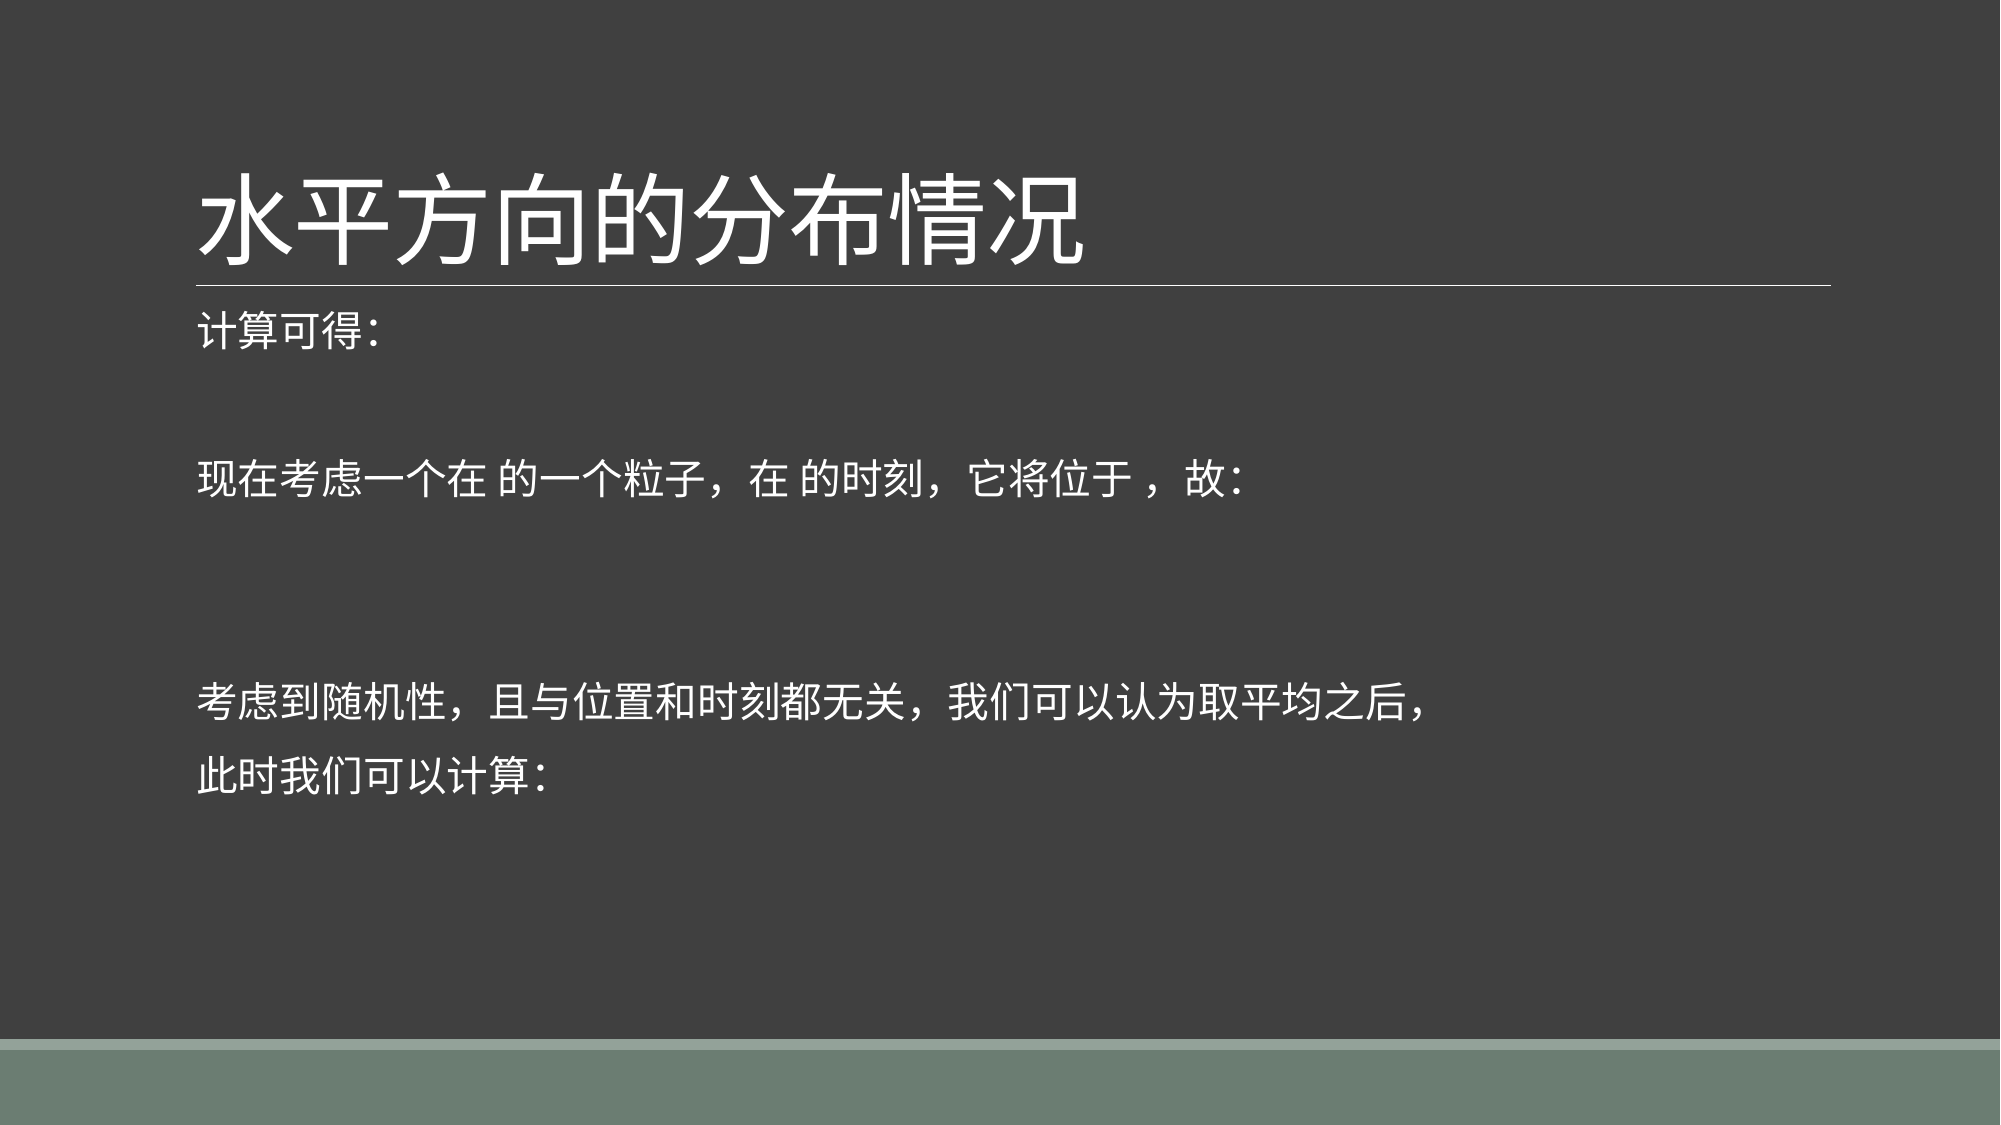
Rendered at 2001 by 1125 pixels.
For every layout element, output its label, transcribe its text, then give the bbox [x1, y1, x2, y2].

title 水平方向的分布情况 [180, 47, 1830, 285]
